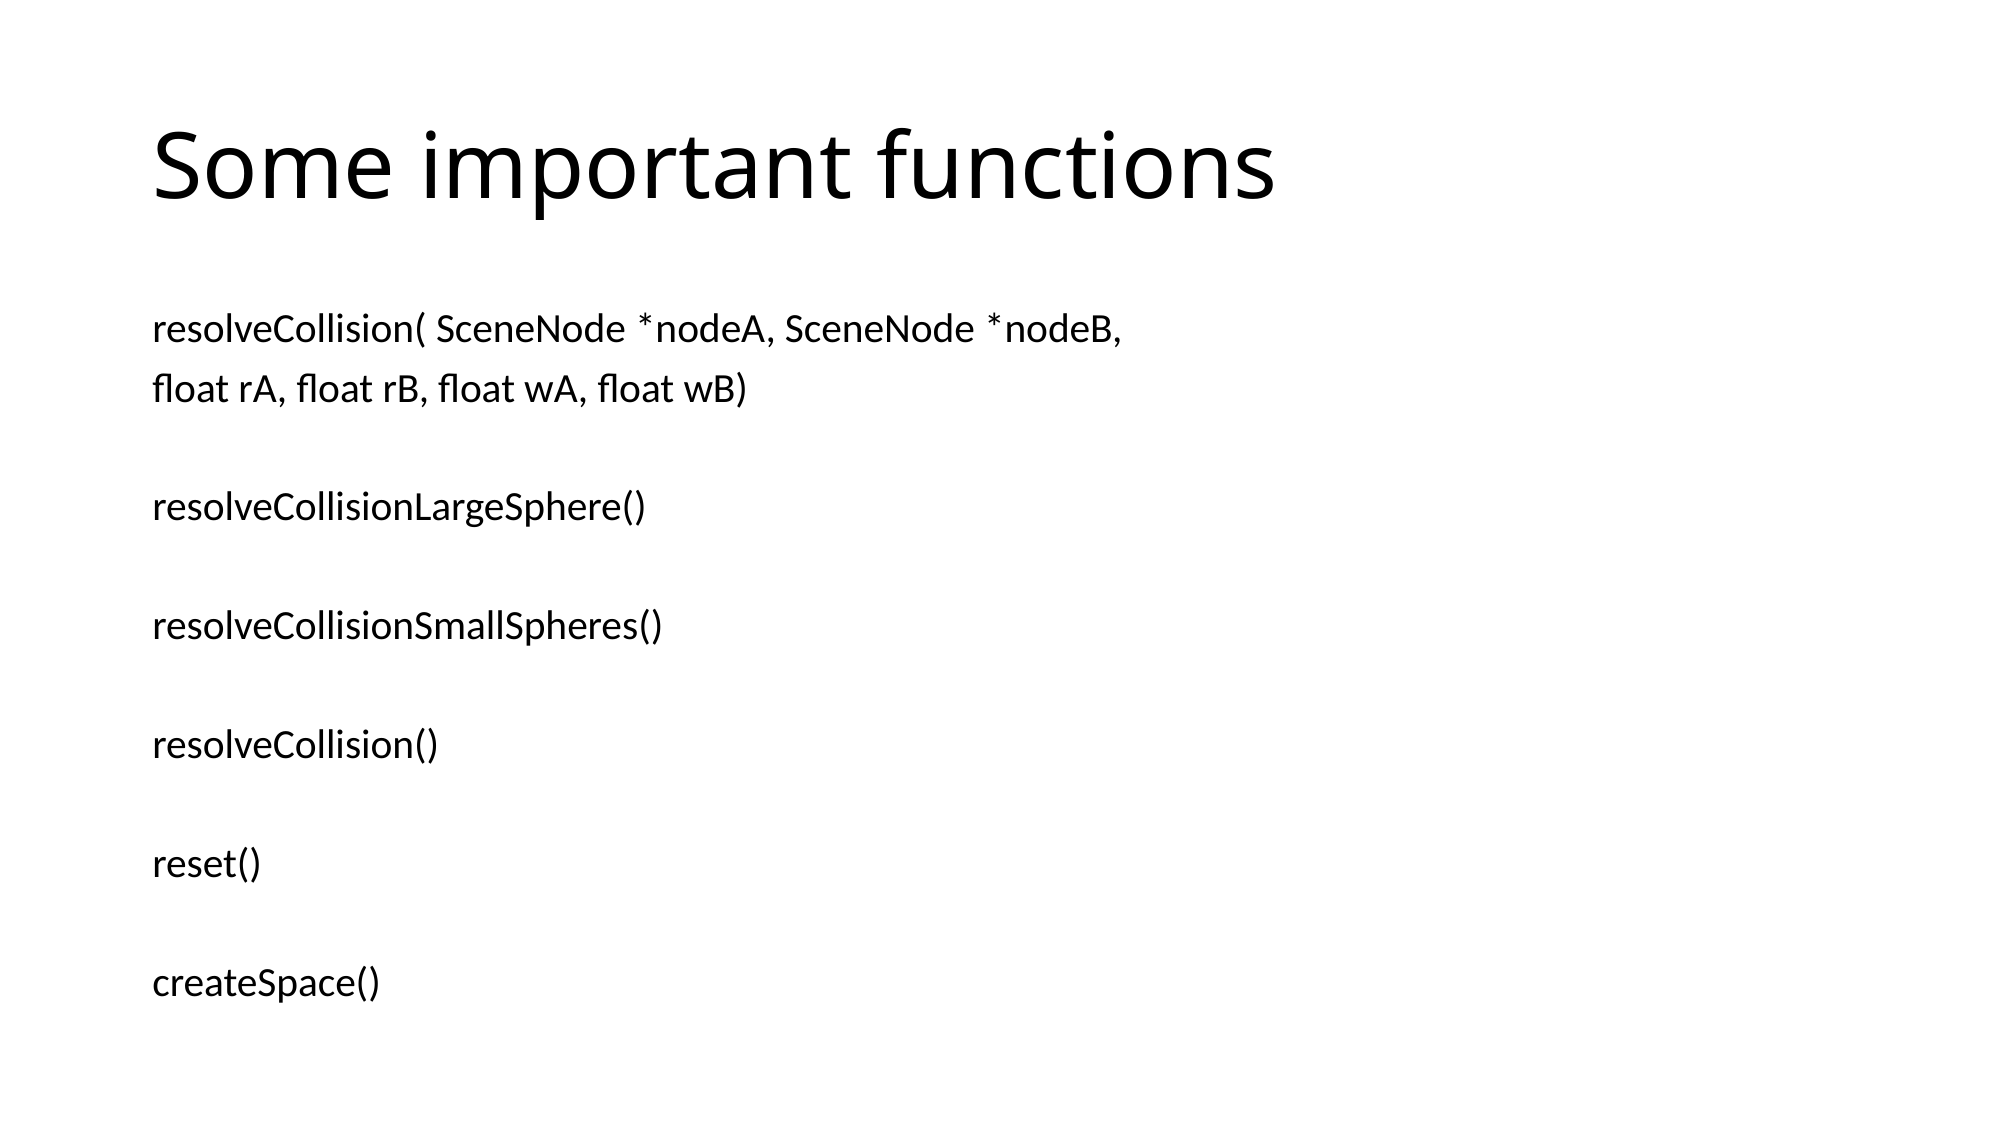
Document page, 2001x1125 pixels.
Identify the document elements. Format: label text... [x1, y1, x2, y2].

list resolveCollision( SceneNode *nodeA, SceneNode *nodeB, float rA, float rB, float wA, float wB) resolveCollisionLargeSphere() resolveCollisionSmallSpheres() resolveCollision() reset() createSpace() [137, 299, 1863, 1014]
title Some important functions [137, 59, 1863, 278]
